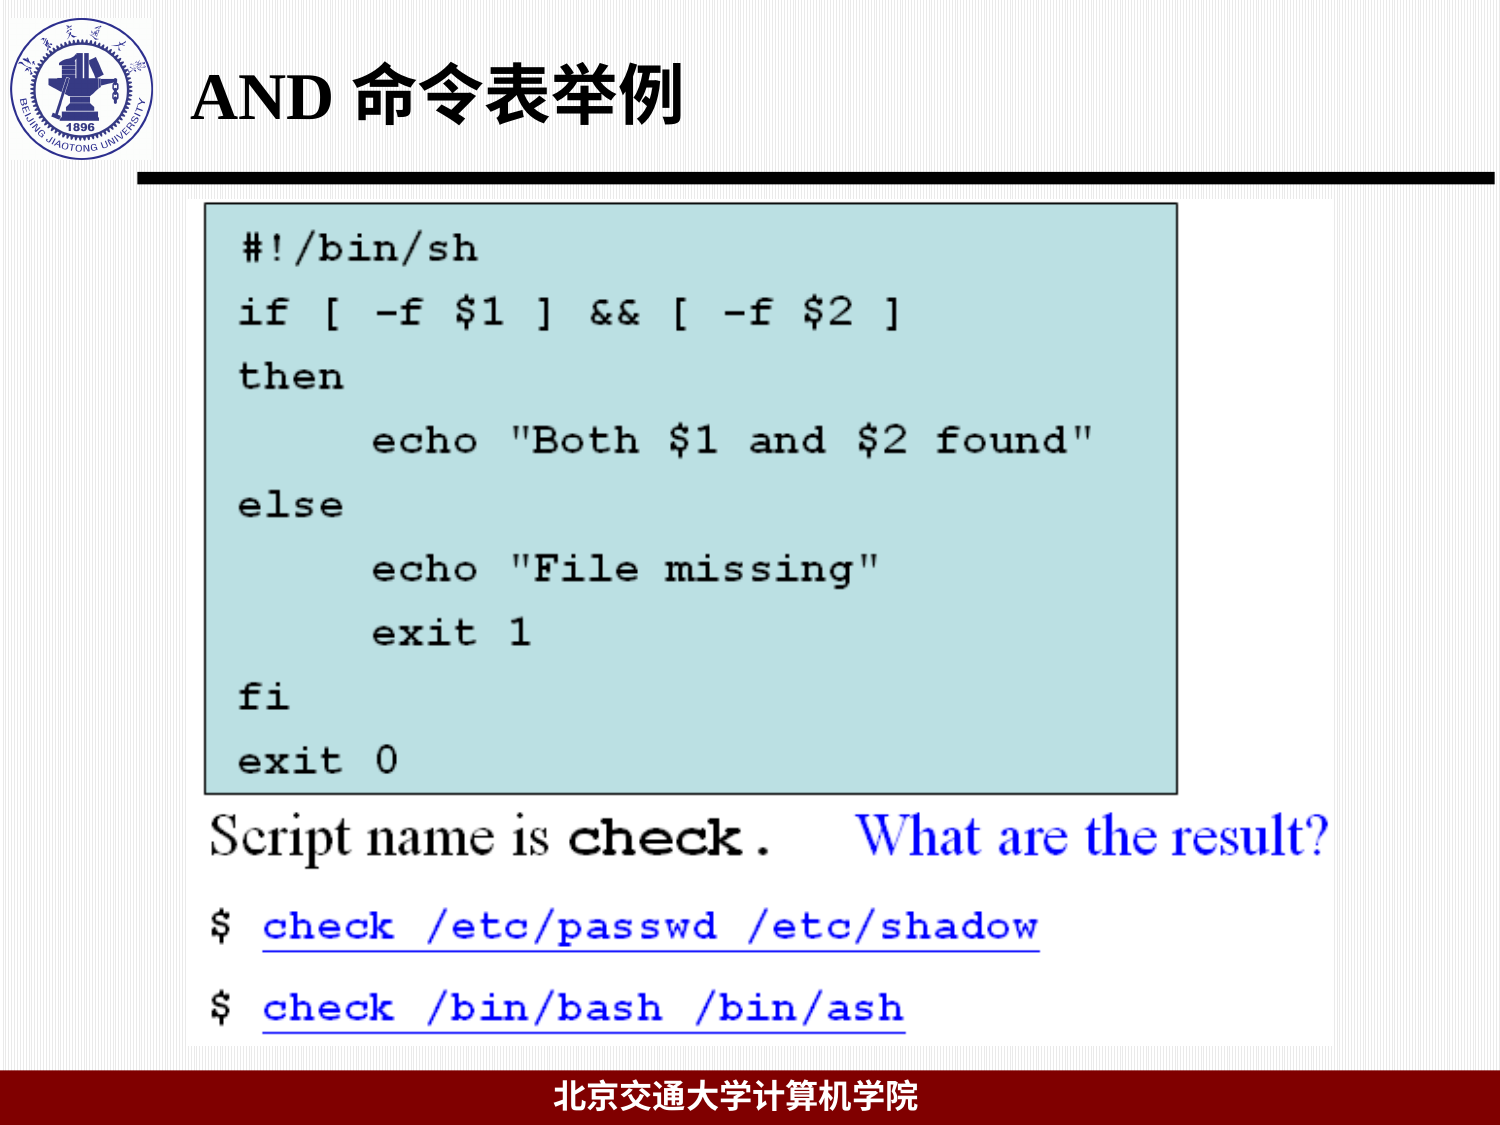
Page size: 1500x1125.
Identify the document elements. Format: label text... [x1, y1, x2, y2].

picture [187, 198, 1334, 1047]
picture [10, 18, 153, 160]
title AND命令表举例 [175, 45, 1425, 233]
